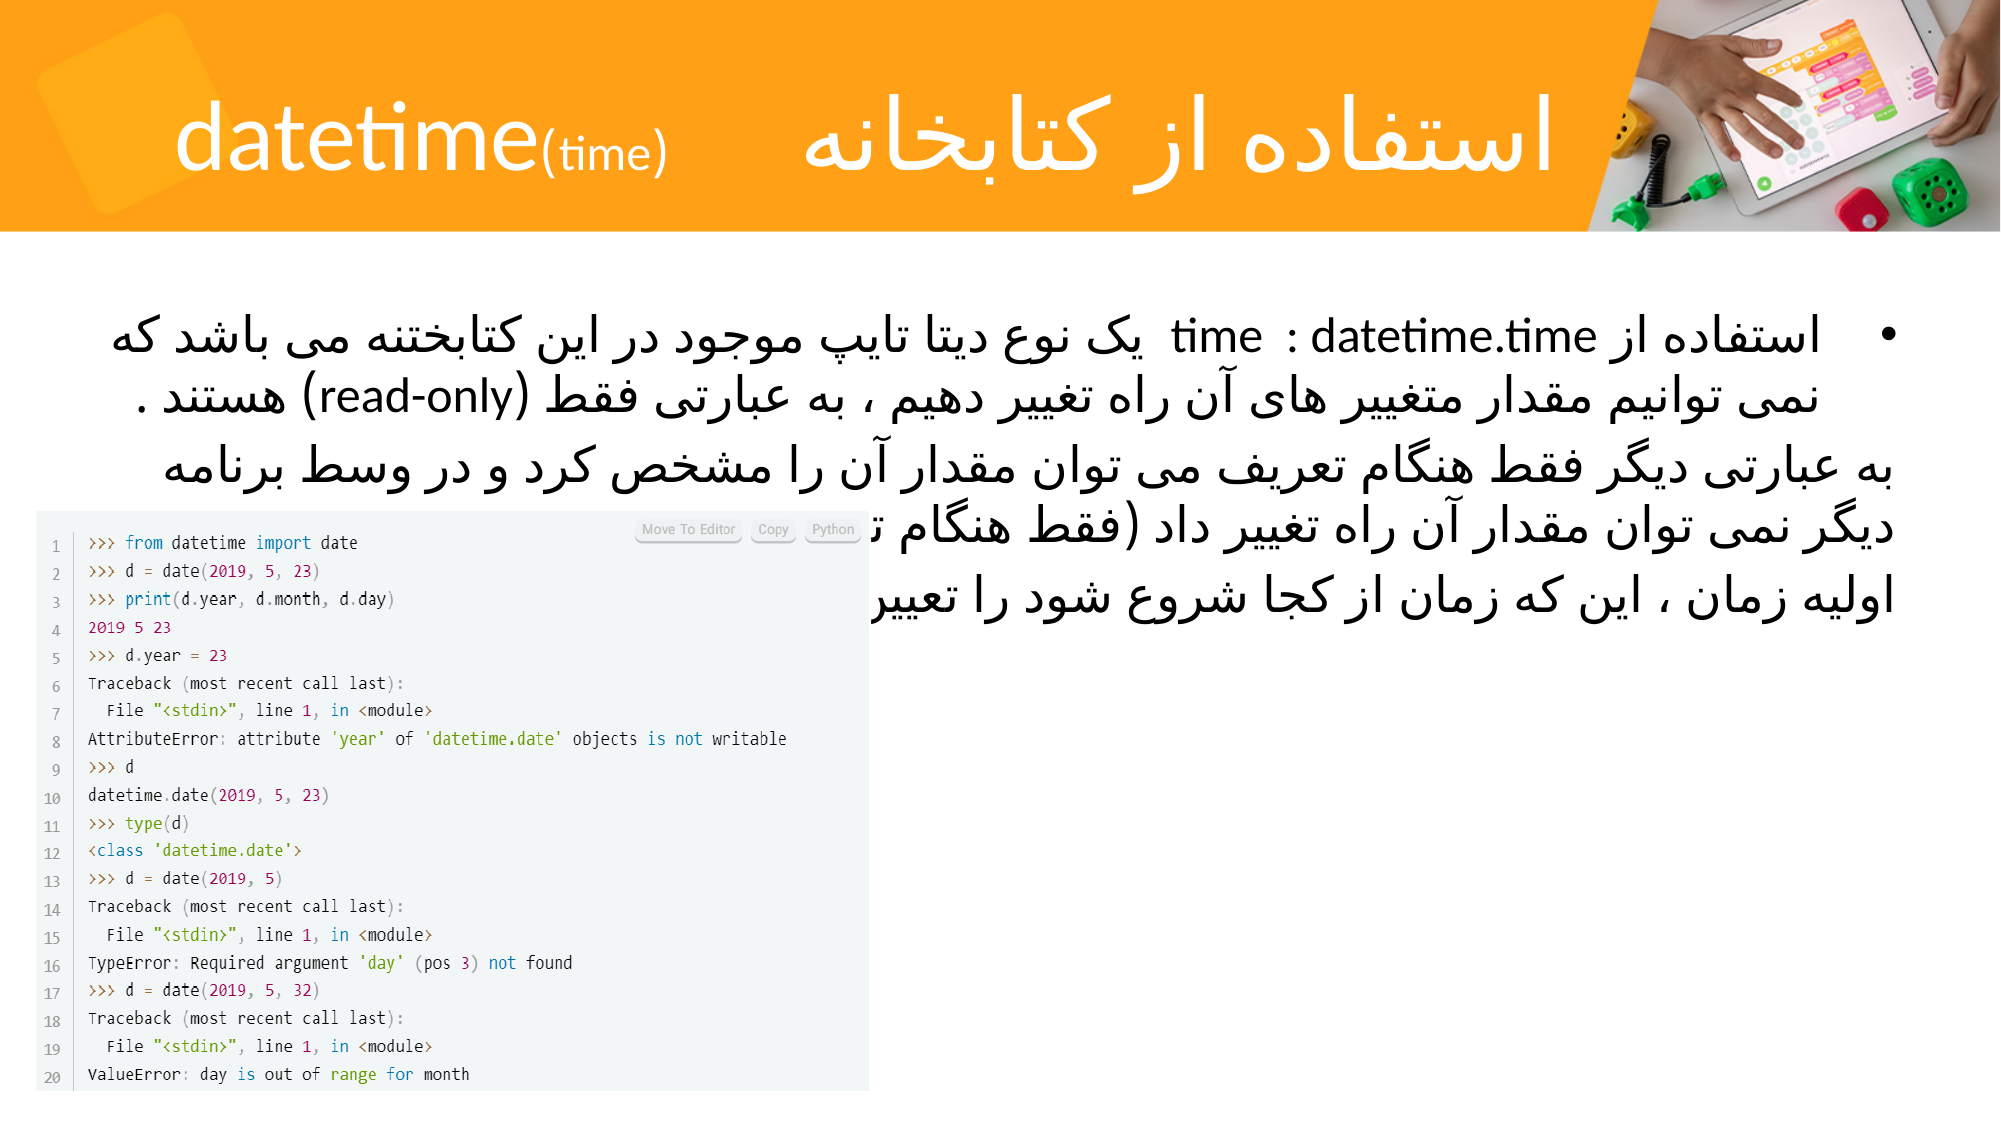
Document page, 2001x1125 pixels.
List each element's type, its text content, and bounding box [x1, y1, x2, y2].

picture [0, 0, 2001, 1125]
list استفاده از time : datetime.time یک نوع دیتا تایپ موجود در این کتابختنه می باشد که نمی توانیم مقدار متغییر های آن راه تغییر دهیم ، به عبارتی فقط (read-only) هستند . به عبارتی دیگر فقط هنگام تعریف می توان مقدار آن را مشخص کرد و در وسط برنامه دیگر نمی توان مقدار آن راه تغییر داد (فقط هنگام تعریف شی می توان مقادیر اولیه زمان ، این که زمان از کجا شروع شود را تعیین کرد . [87, 295, 1913, 1034]
title استفاده از کتابخانه (time)datetime [86, 46, 1575, 214]
